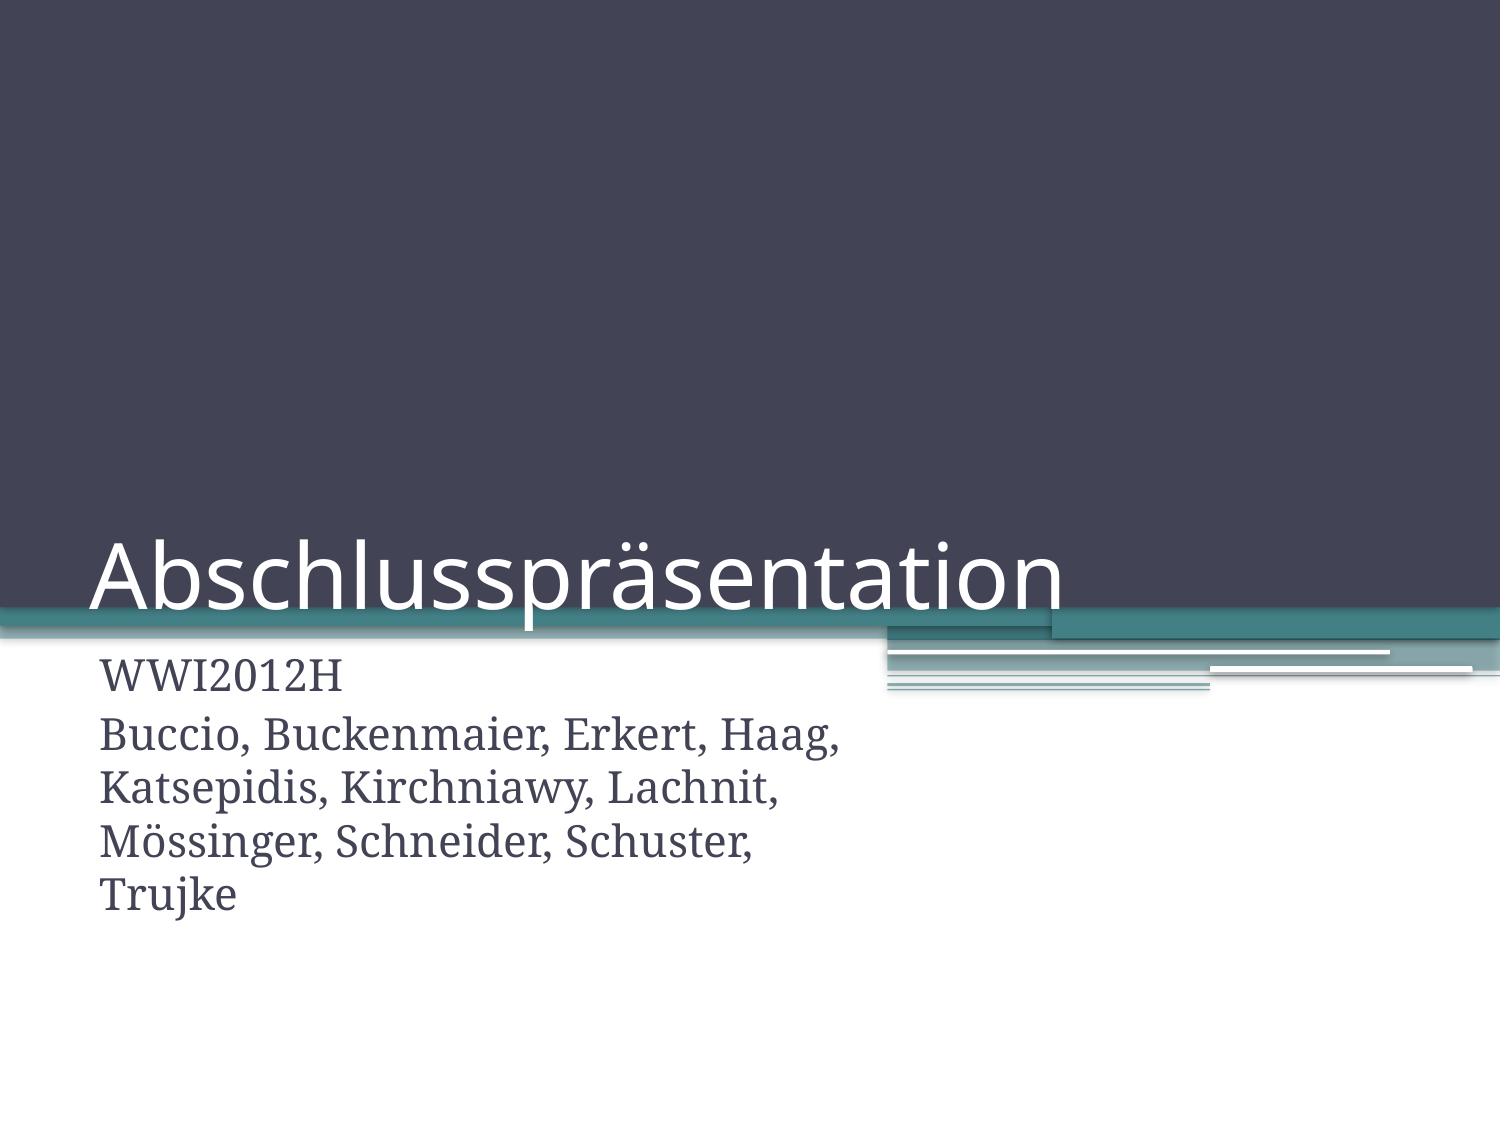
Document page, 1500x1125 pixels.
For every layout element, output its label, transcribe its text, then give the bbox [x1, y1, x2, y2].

subtitle WWI2012H Buccio, Buckenmaier, Erkert, Haag, Katsepidis, Kirchniawy, Lachnit, Mössinger, Schneider, Schuster, Trujke [75, 639, 888, 928]
title Abschlusspräsentation [75, 394, 1463, 636]
